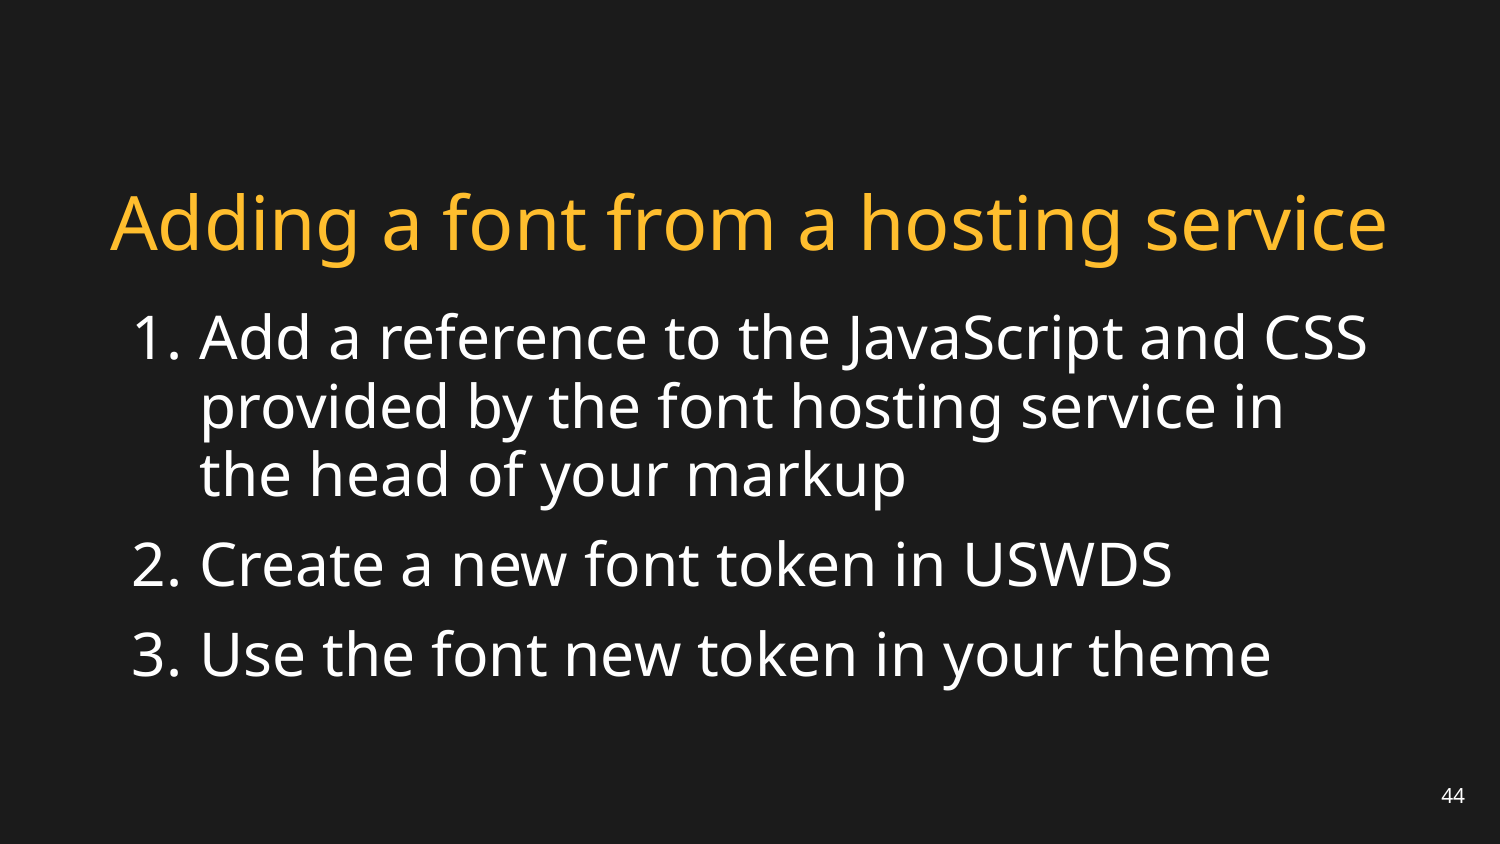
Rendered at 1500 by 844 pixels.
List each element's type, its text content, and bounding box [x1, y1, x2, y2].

list Add a reference to the JavaScript and CSS provided by the font hosting service in the head of your markup Create a new font token in USWDS Use the font new token in your theme [109, 289, 1391, 747]
title Adding a font from a hosting service [51, 160, 1449, 255]
slide_number 44 [1389, 764, 1480, 830]
